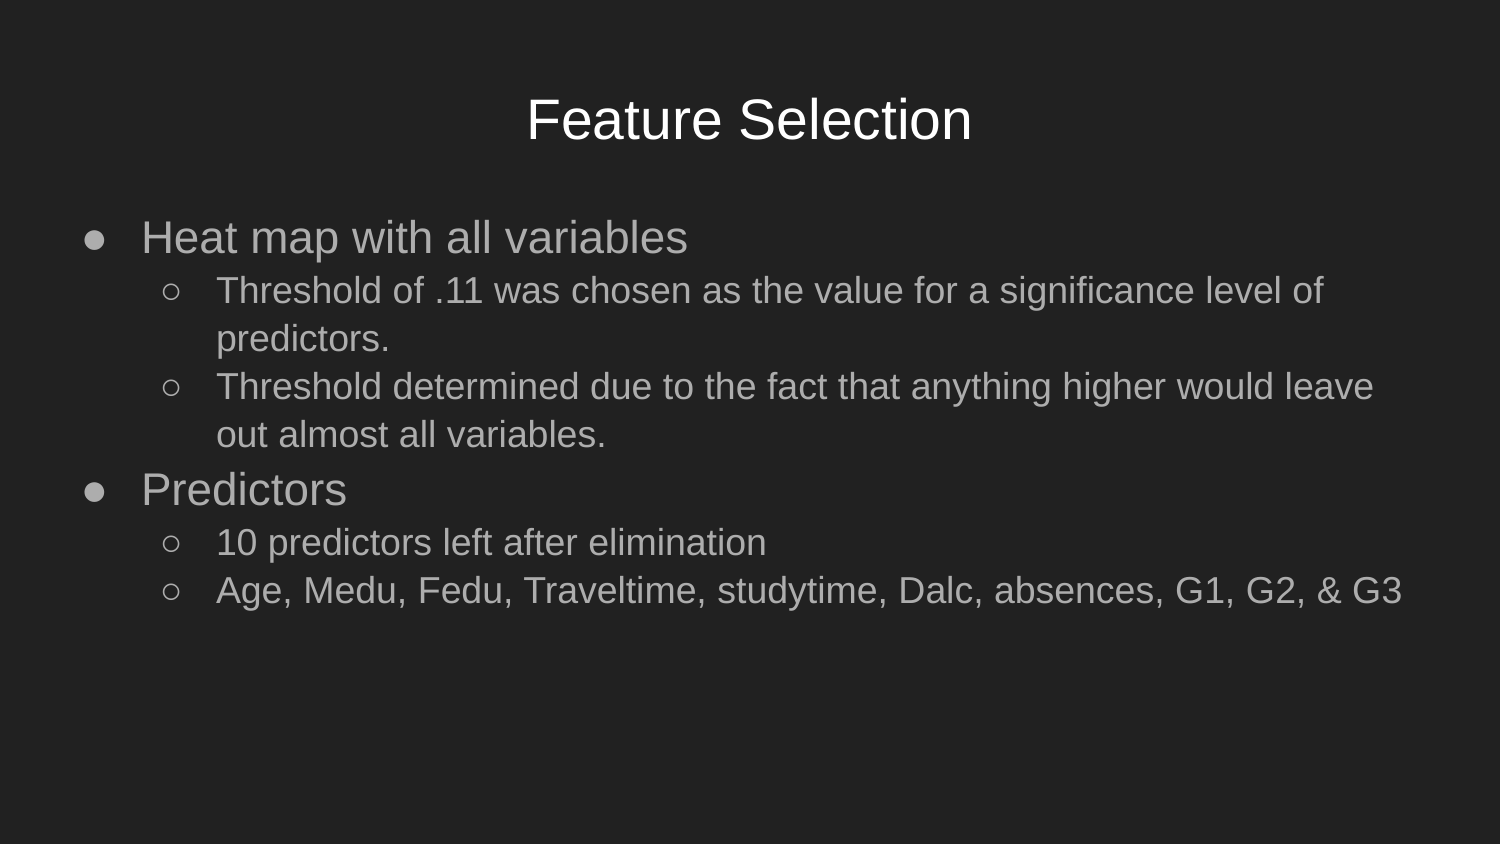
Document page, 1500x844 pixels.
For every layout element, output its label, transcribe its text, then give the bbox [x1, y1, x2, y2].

title Feature Selection [51, 72, 1449, 167]
list Heat map with all variables Threshold of .11 was chosen as the value for a significance level of predictors. Threshold determined due to the fact that anything higher would leave out almost all variables. Predictors 10 predictors left after elimination Age, Medu, Fedu, Traveltime, studytime, Dalc, absences, G1, G2, & G3 [51, 189, 1449, 750]
